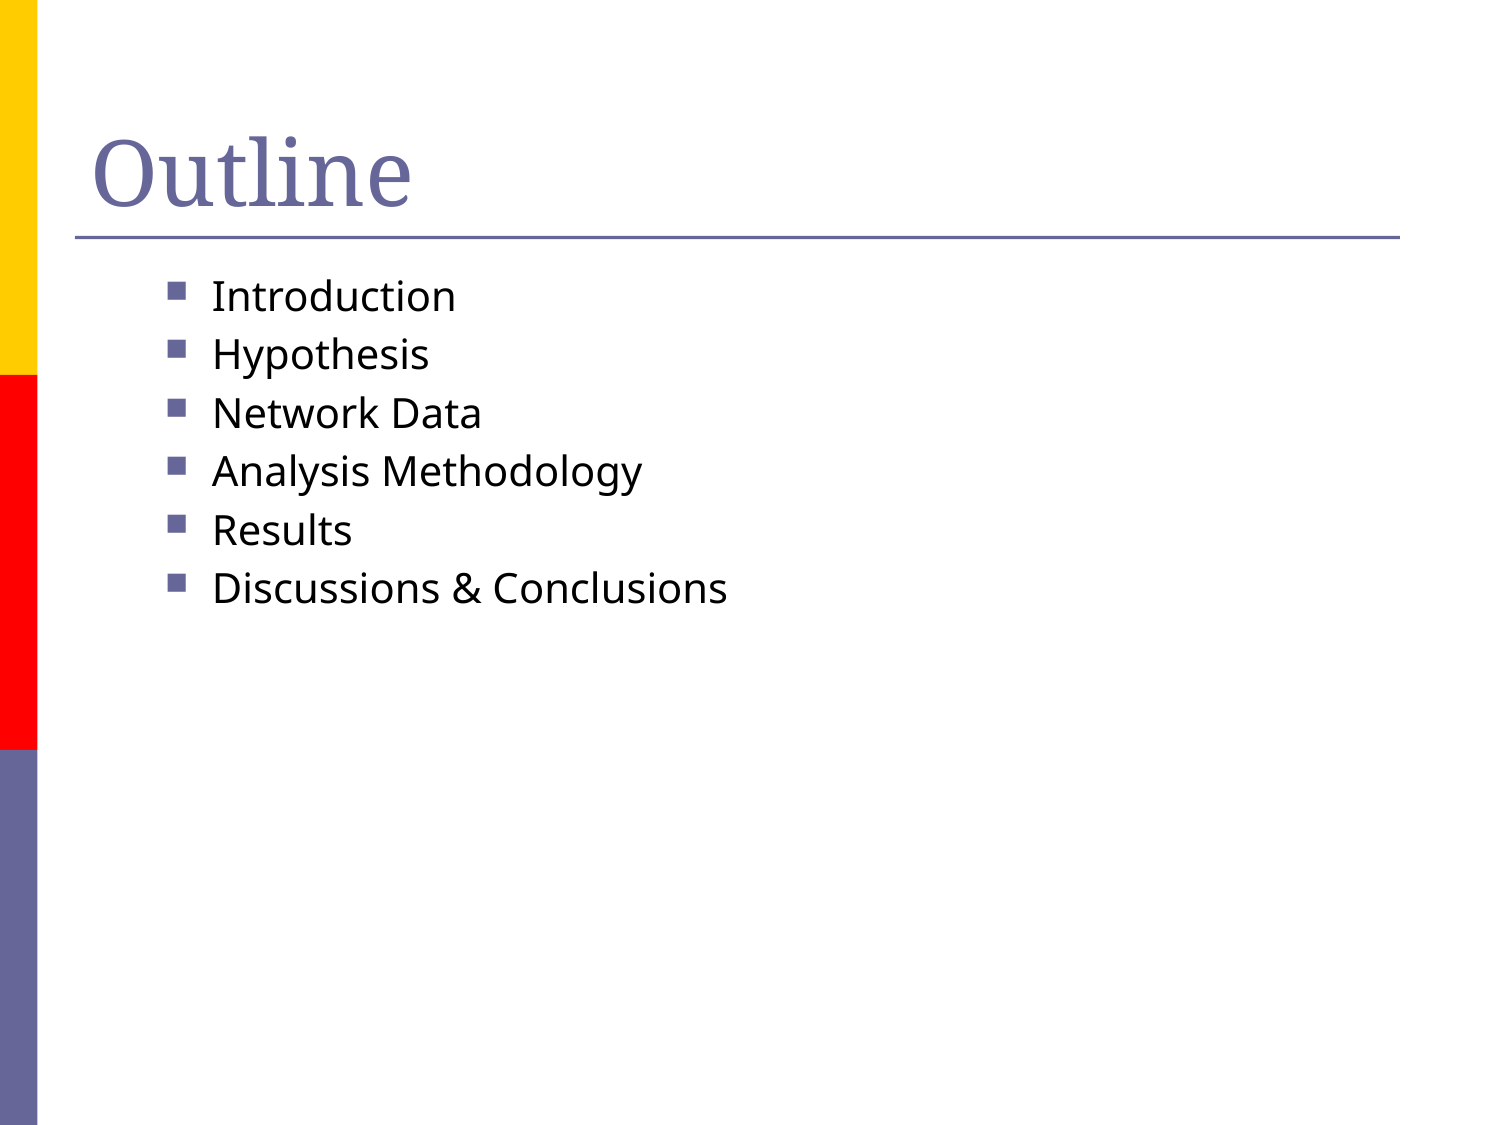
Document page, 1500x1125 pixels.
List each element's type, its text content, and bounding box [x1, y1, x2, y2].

list Introduction Hypothesis Network Data Analysis Methodology Results Discussions & Conclusions [75, 262, 1425, 1075]
title Outline [75, 45, 1425, 233]
